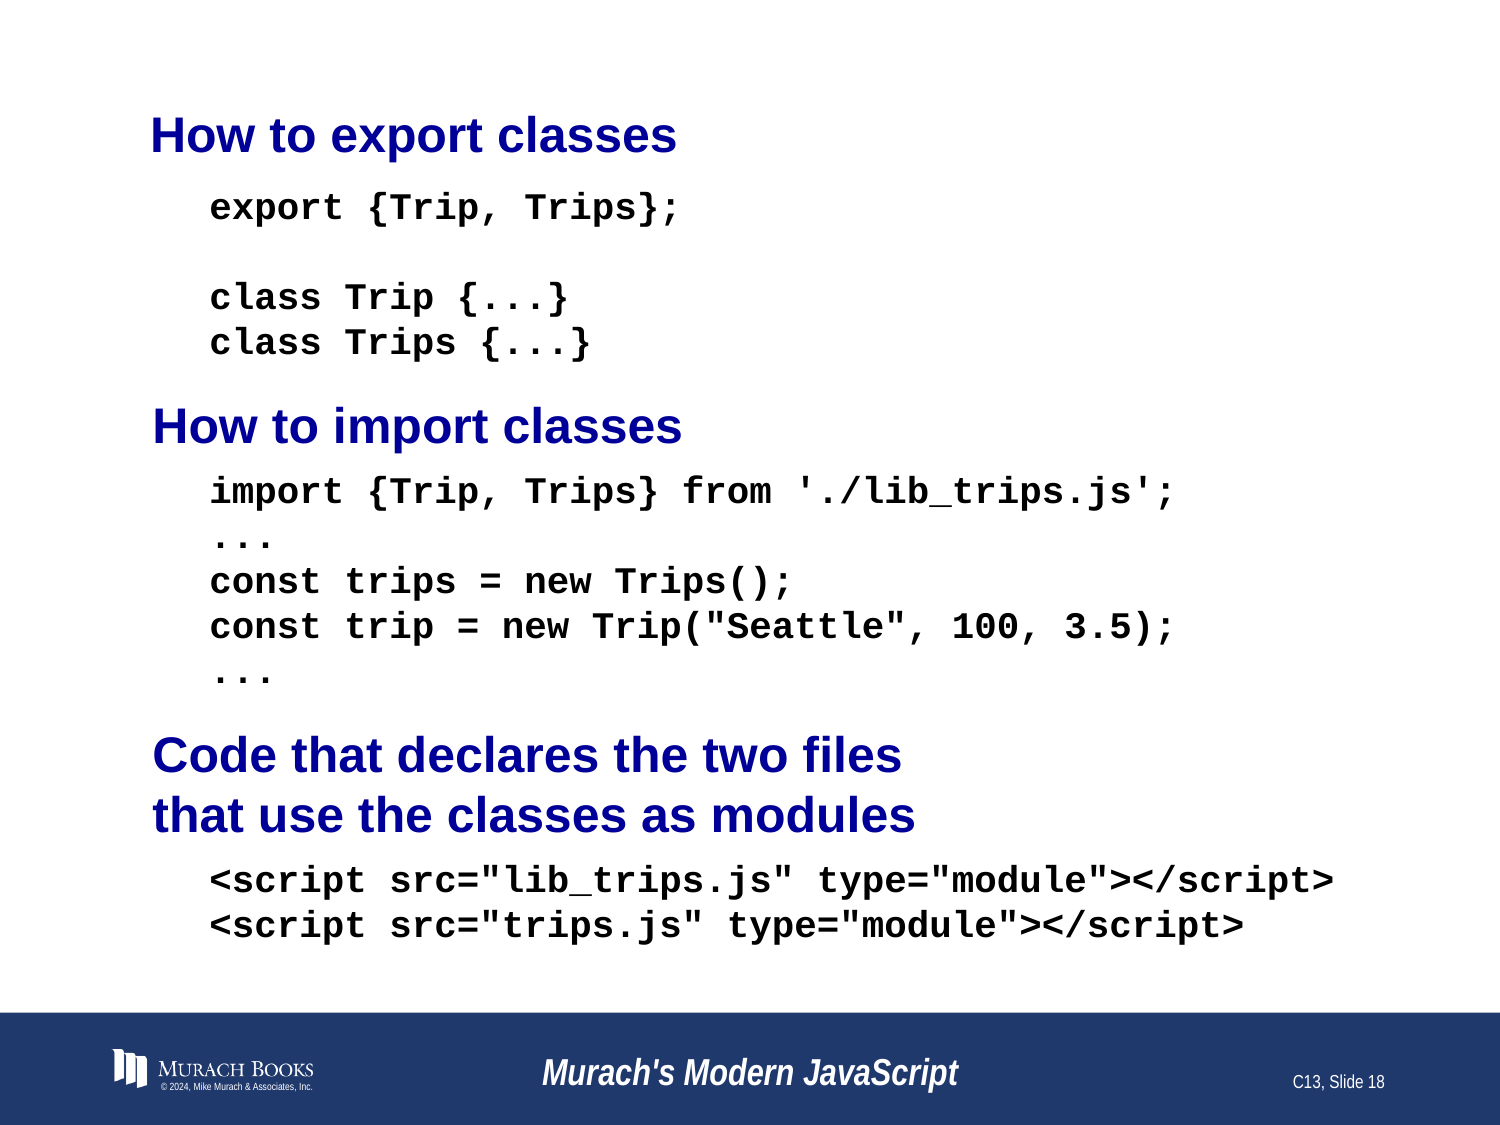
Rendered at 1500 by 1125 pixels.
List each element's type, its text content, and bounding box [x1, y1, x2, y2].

slide_number C13, Slide 18 [1087, 1025, 1400, 1100]
footer © 2024, Mike Murach & Associates, Inc. [12, 1025, 450, 1100]
list export {Trip, Trips}; class Trip {...} class Trips {...} How to import classes import {Trip, Trips} from './lib_trips.js'; ... const trips = new Trips(); const trip = new Trip("Seattle", 100, 3.5); ... Code that declares the two files that use the classes as modules <script src="lib_trips.js" type="module"></script> <script src="trips.js" type="module"></script> [137, 174, 1350, 975]
title How to export classes [150, 102, 1350, 164]
slide_number Murach's Modern JavaScript [450, 1025, 1050, 1100]
